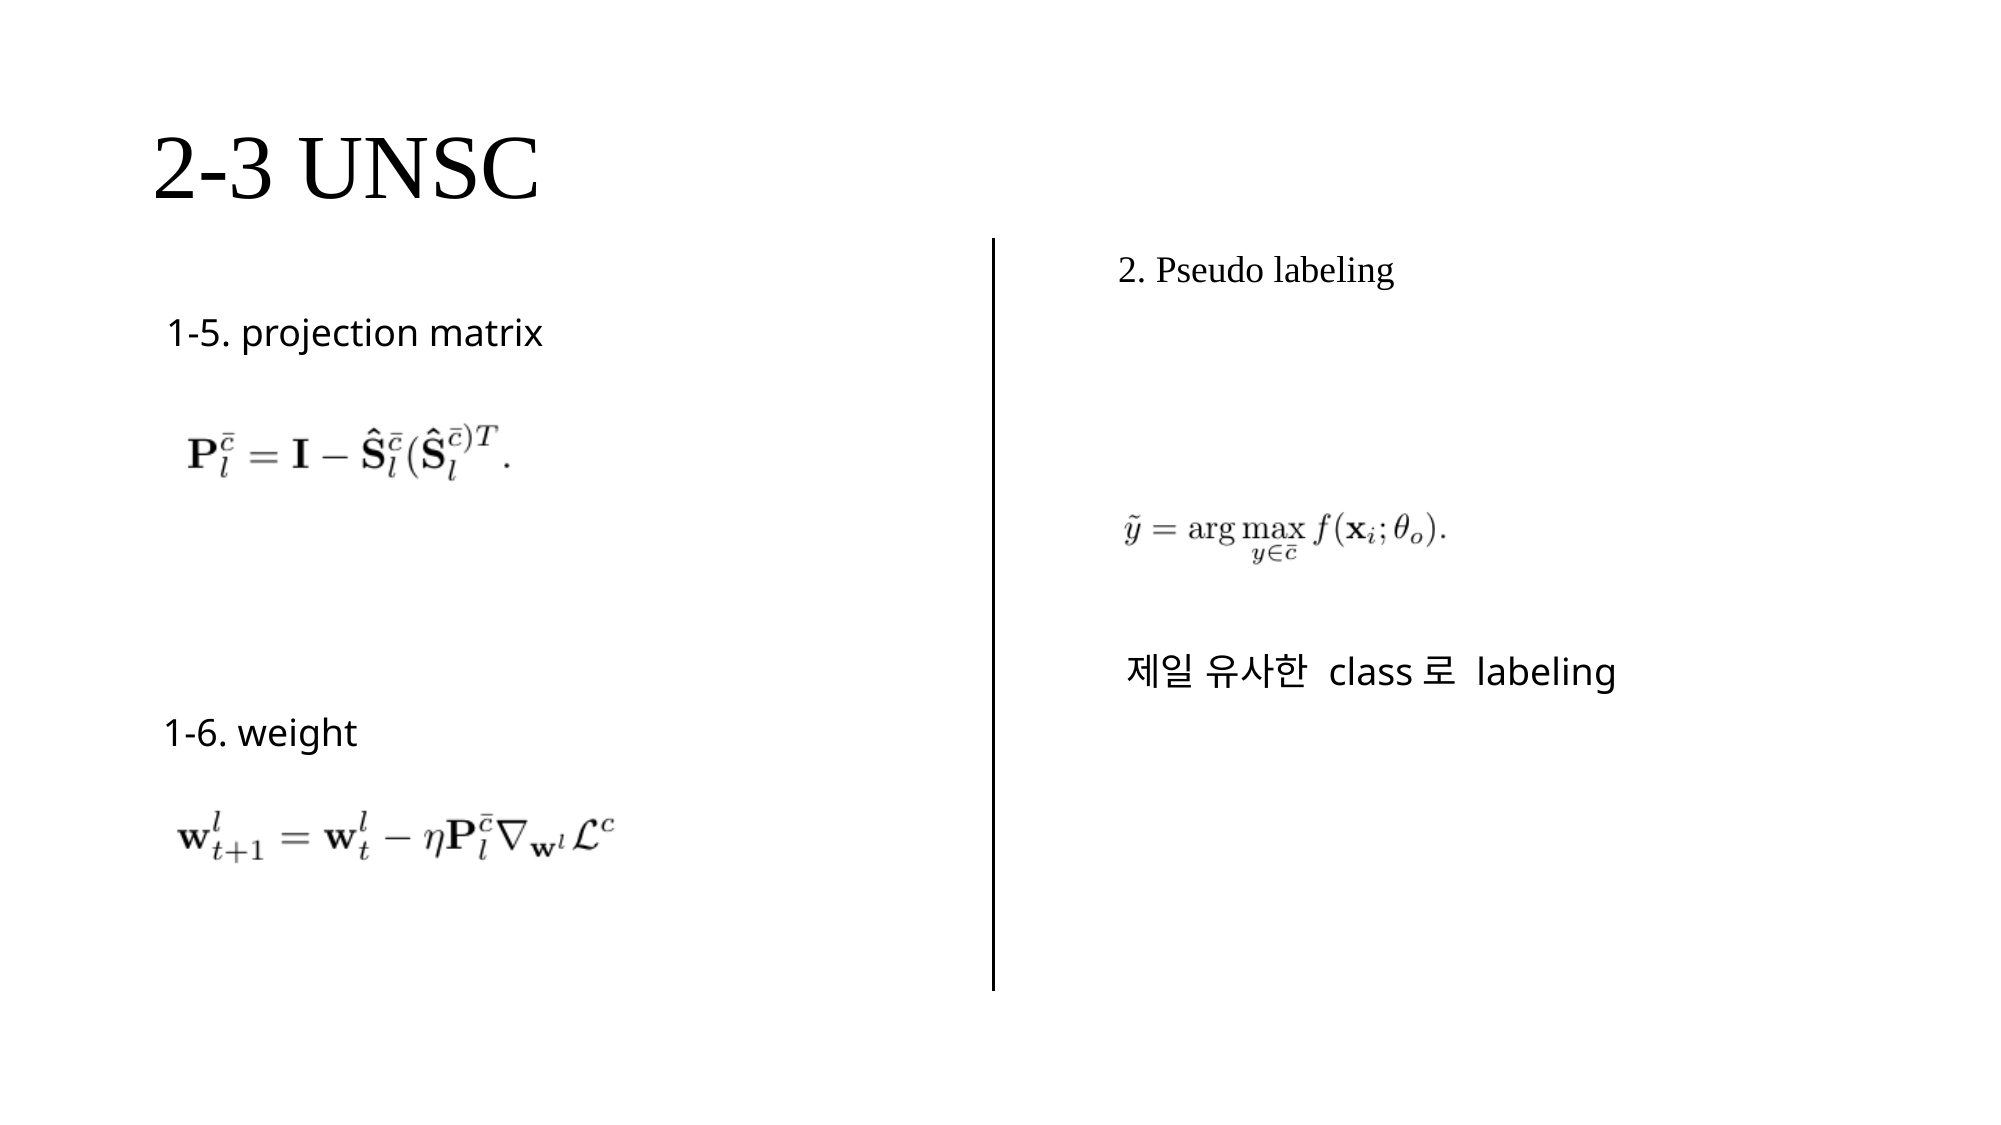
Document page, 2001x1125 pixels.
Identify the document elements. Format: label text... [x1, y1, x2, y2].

text_box 1-5. projection matrix [151, 301, 559, 362]
picture [153, 777, 621, 890]
picture [1102, 489, 1479, 575]
text_box 1-6. weight [148, 701, 373, 761]
title 2-3 UNSC [137, 59, 1863, 278]
text_box 제일 유사한 class로 labeling [1111, 640, 1701, 701]
text_box 2. Pseudo labeling [1103, 237, 2000, 298]
picture [153, 400, 544, 503]
